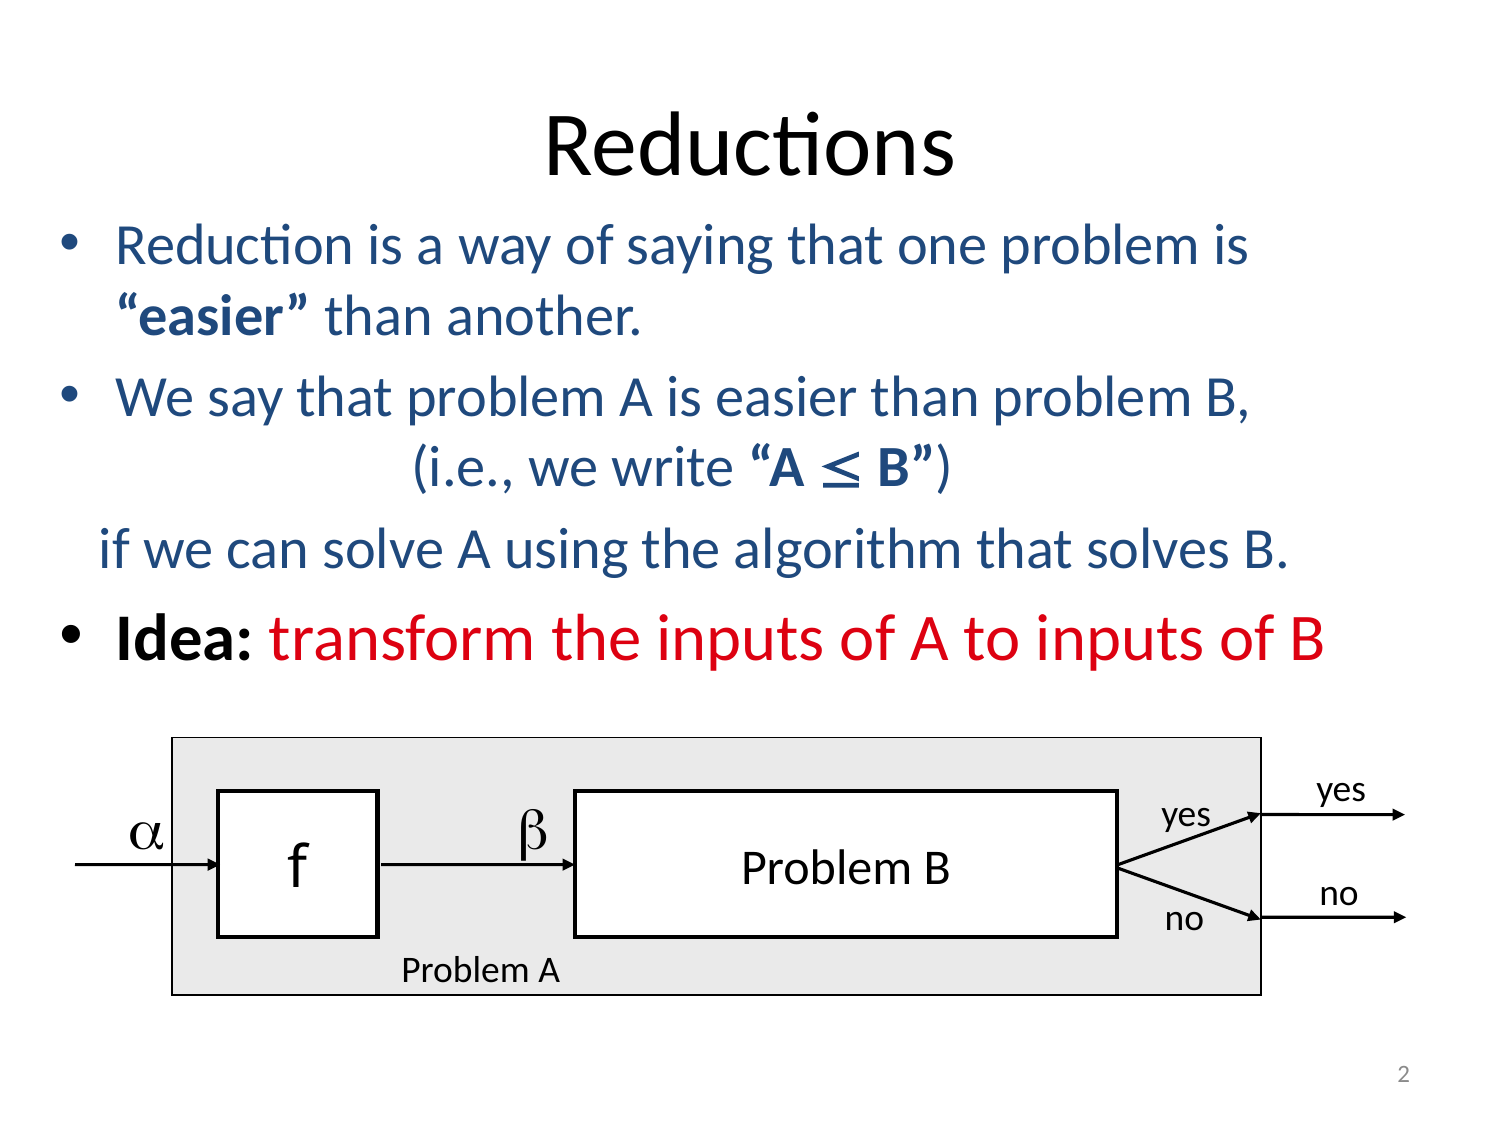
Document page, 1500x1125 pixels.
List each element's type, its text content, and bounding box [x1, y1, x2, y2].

slide_number 2 [1074, 1042, 1425, 1103]
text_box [74, 737, 1407, 999]
list Reduction is a way of saying that one problem is “easier” than another. We say that problem A is easier than problem B, (i.e., we write “A  B”) if we can solve A using the algorithm that solves B. Idea: transform the inputs of A to inputs of B [44, 199, 1470, 1032]
title Reductions [75, 45, 1425, 199]
